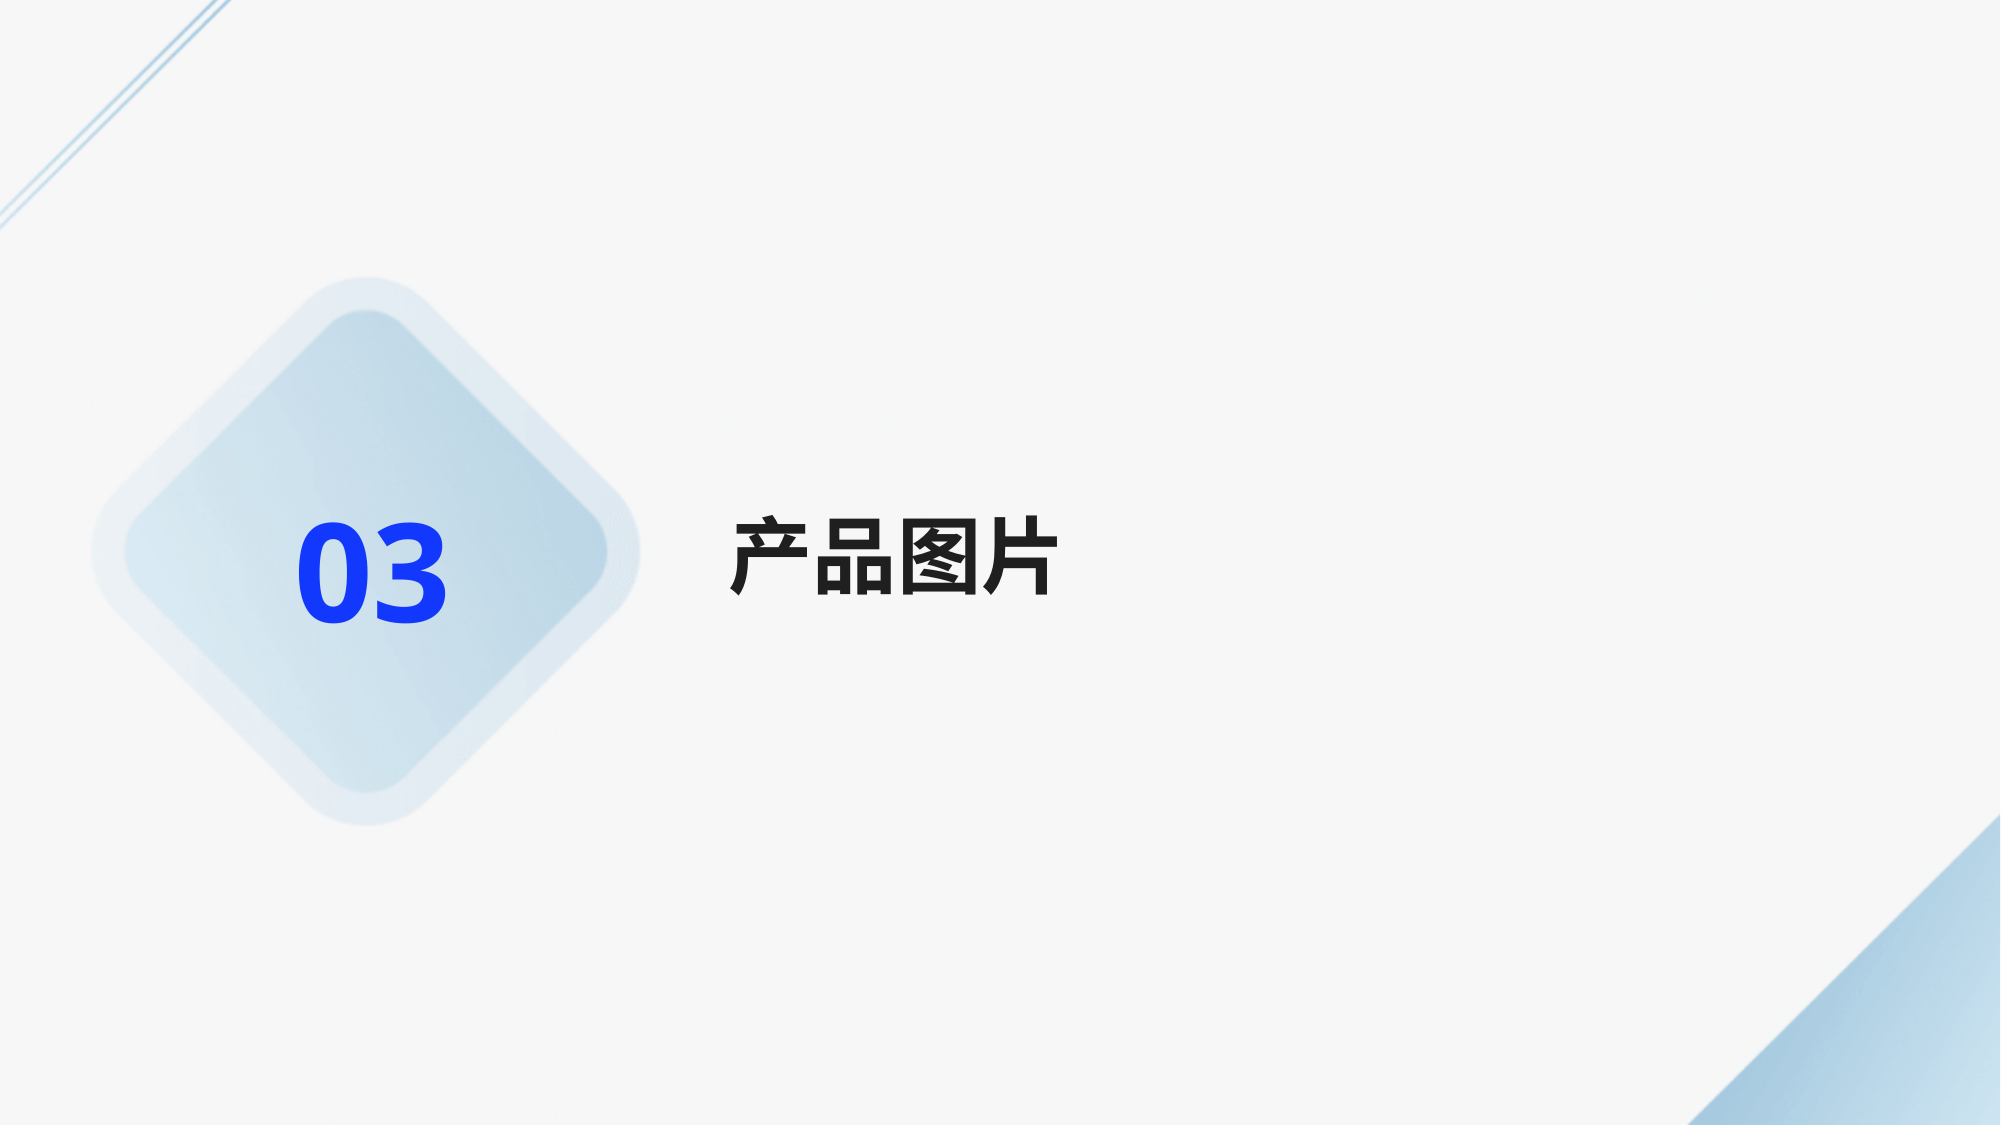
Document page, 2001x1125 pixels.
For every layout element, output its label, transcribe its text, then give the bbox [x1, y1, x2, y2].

picture [0, 0, 2001, 1125]
text_box 03 [205, 442, 541, 660]
text_box 产品图片 [709, 395, 1860, 691]
